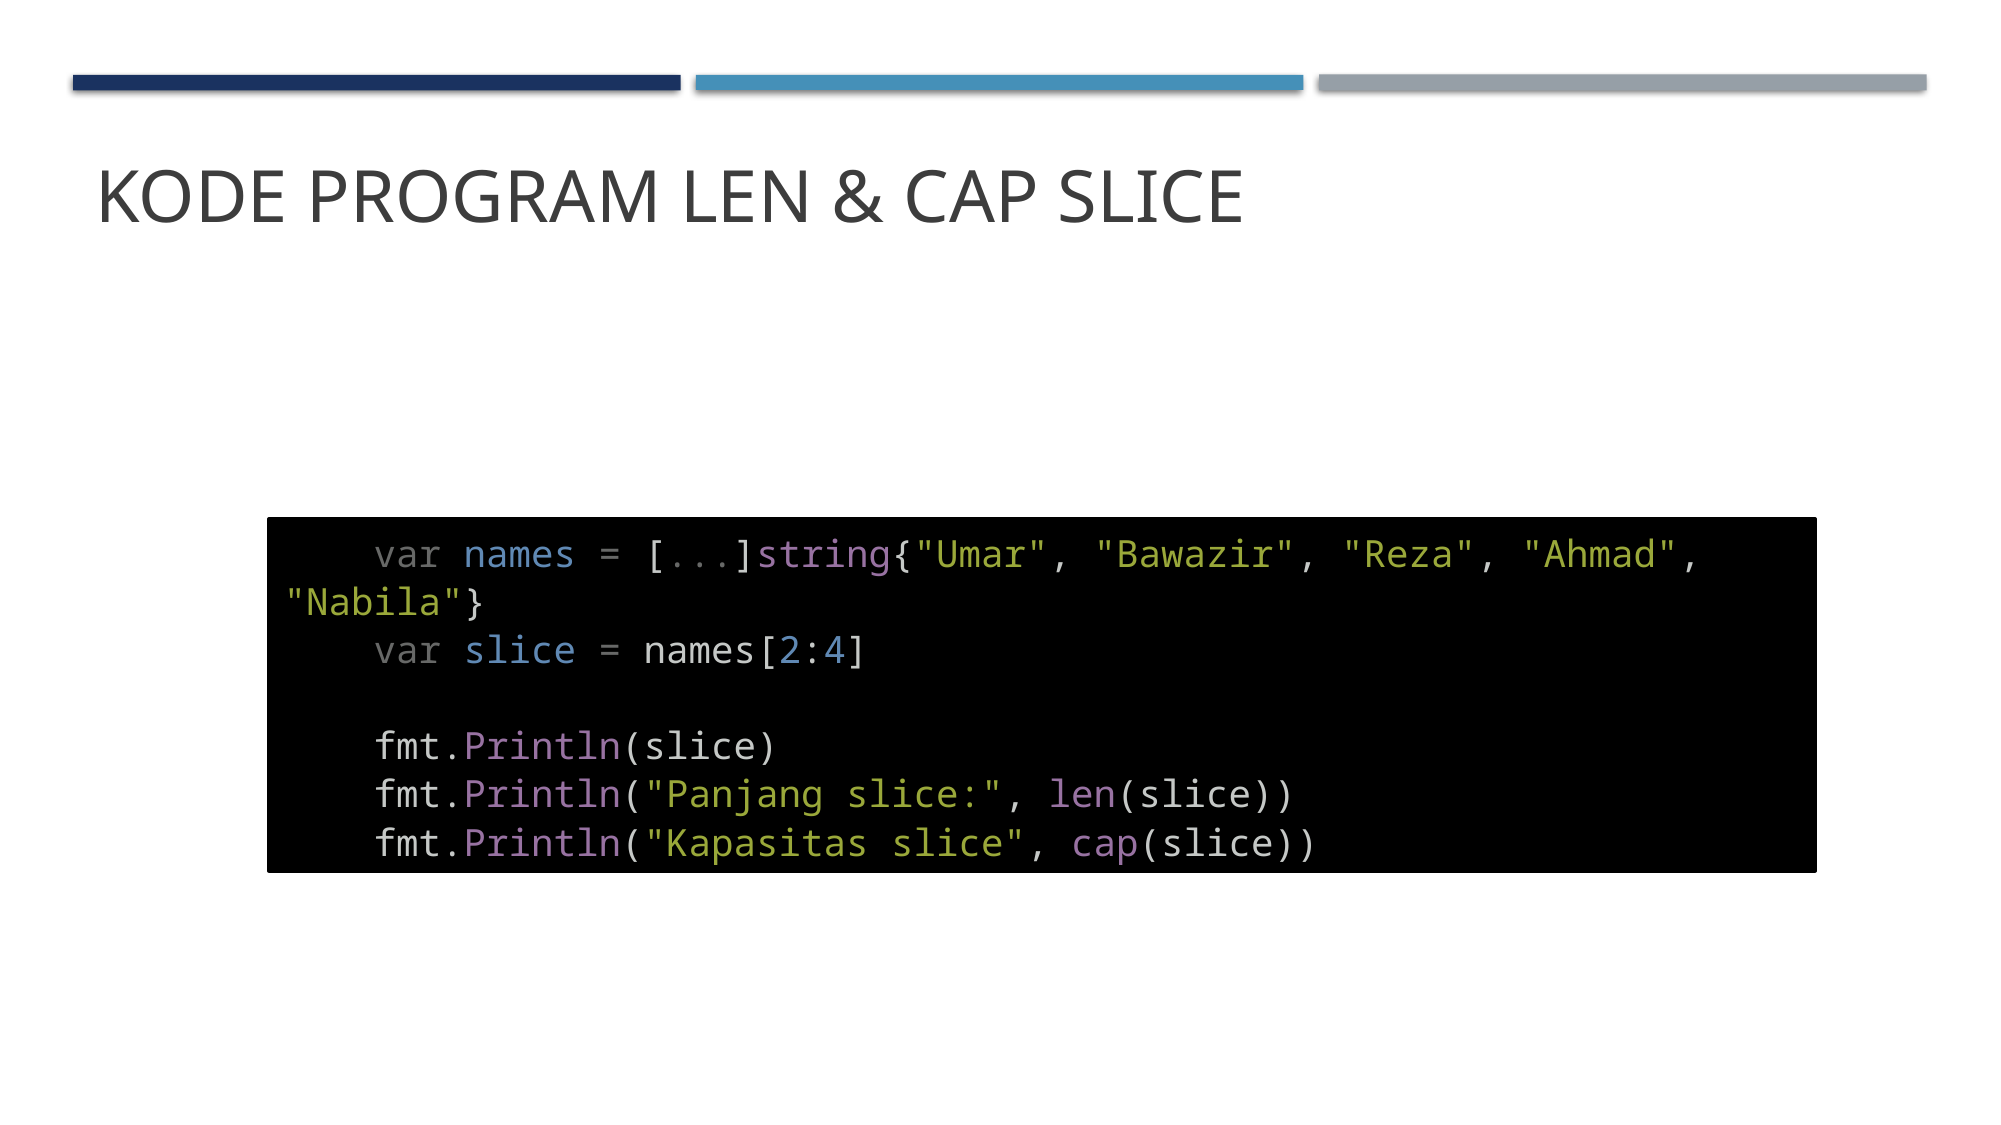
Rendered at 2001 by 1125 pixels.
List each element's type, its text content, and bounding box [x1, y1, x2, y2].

text_box var names = [...]string{"Umar", "Bawazir", "Reza", "Ahmad", "Nabila"} var slice = names[2:4] fmt.Println(slice) fmt.Println("Panjang slice:", len(slice)) fmt.Println("Kapasitas slice", cap(slice)) [267, 517, 1817, 873]
title Kode Program len & cap SLICE [75, 130, 1758, 248]
